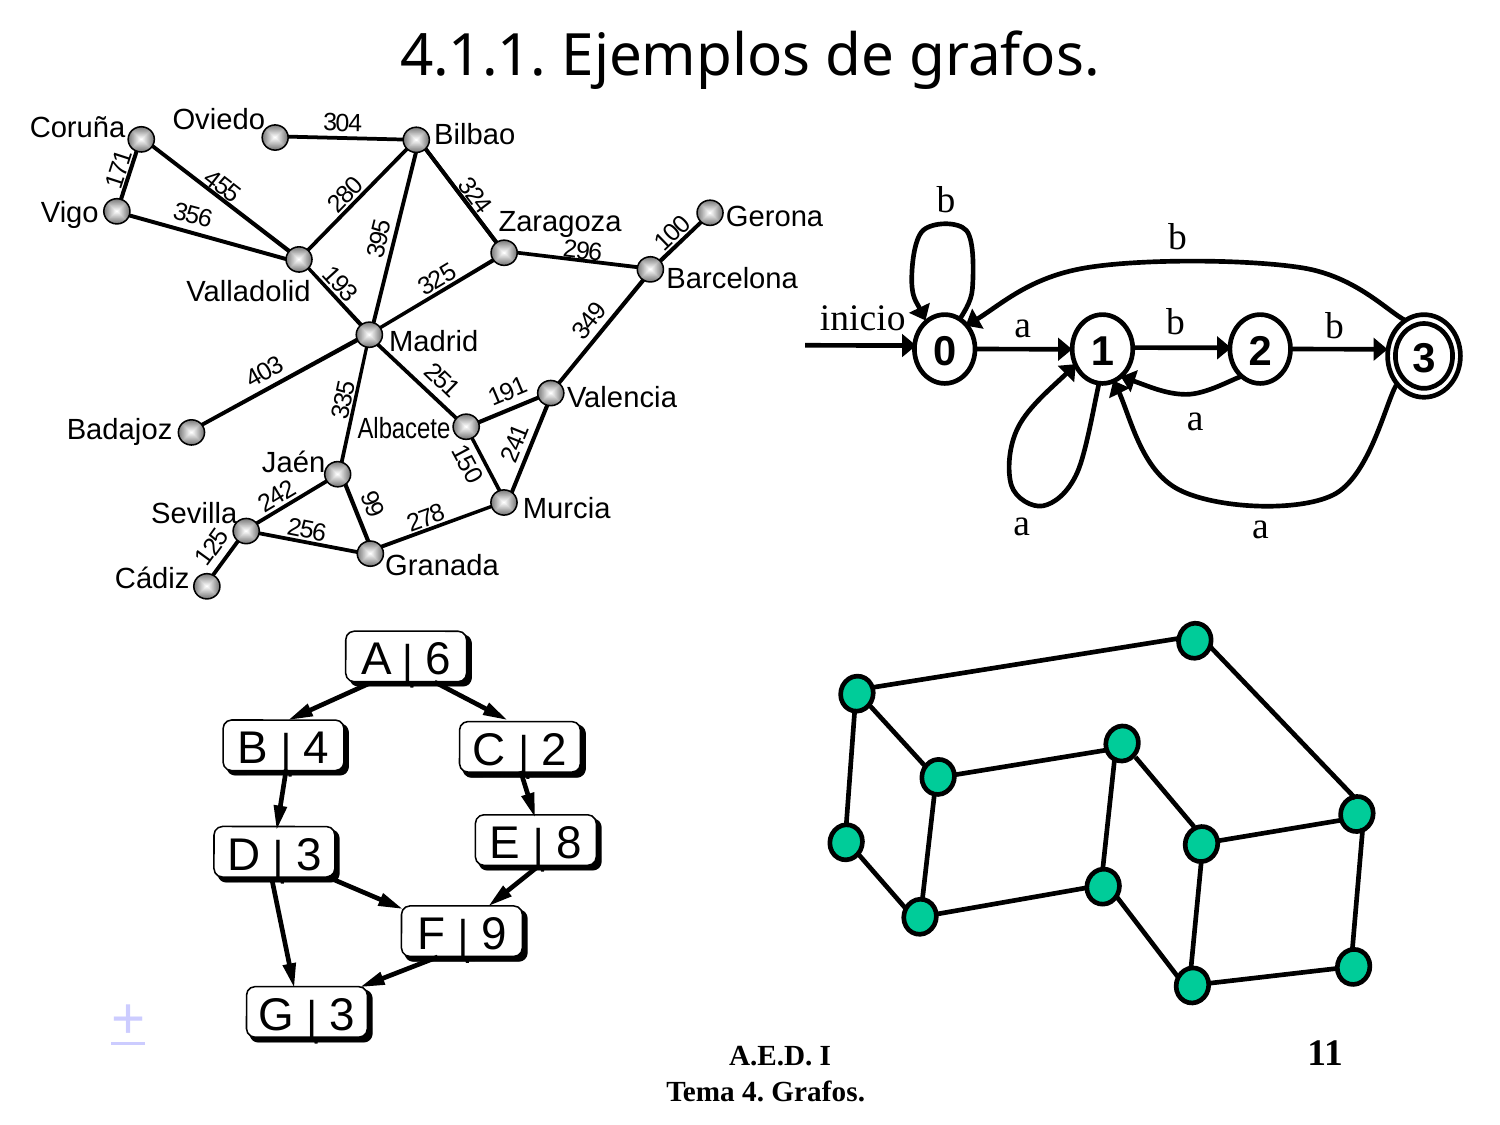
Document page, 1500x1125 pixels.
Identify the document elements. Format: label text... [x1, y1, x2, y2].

footer A.E.D. I 11 Tema 4. Grafos. [542, 1020, 1412, 1096]
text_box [29, 100, 824, 600]
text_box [213, 630, 597, 1038]
title 4.1.1. Ejemplos de grafos. [50, 0, 1450, 105]
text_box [829, 602, 1374, 1004]
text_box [828, 166, 1461, 555]
text_box + [96, 972, 168, 1058]
